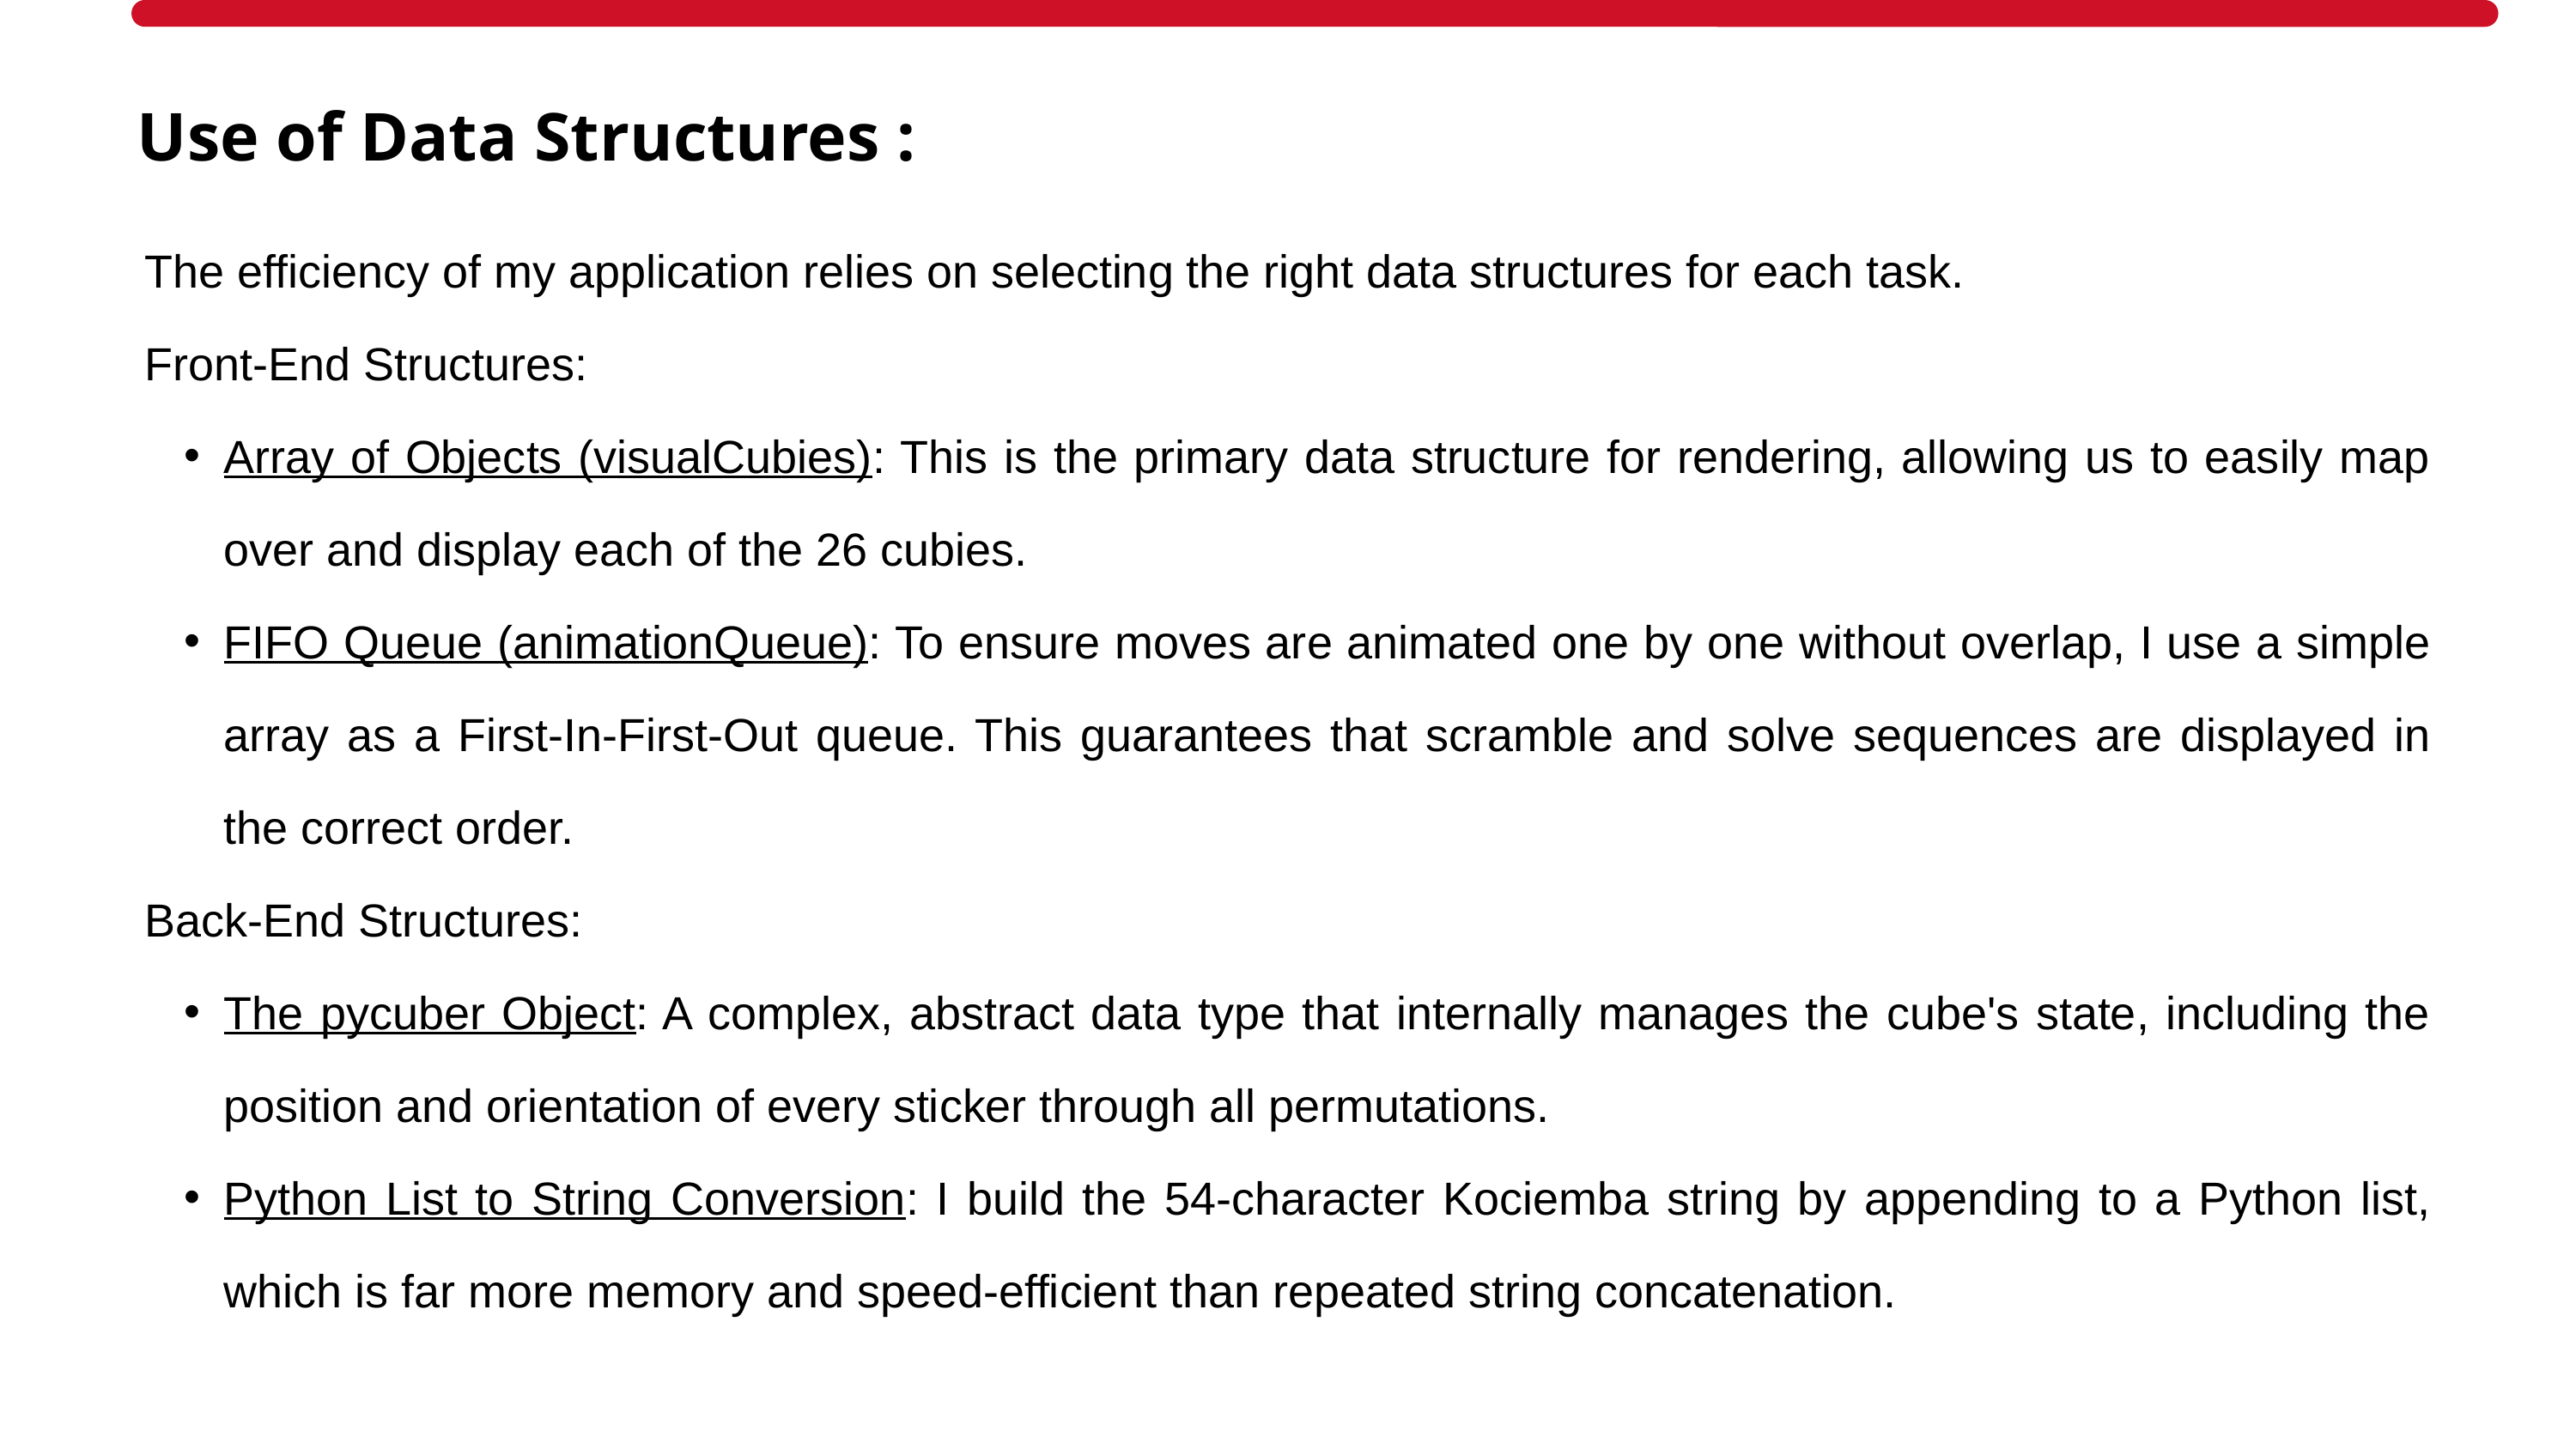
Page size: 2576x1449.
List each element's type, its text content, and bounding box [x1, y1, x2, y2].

text_box Use of Data Structures : [0, 94, 1476, 174]
text_box The efficiency of my application relies on selecting the right data structures for each task. Front-End Structures: Array of Objects (visualCubies): This is the primary data structure for rendering, allowing us to easily map over and display each of the 26 cubies. FIFO Queue (animationQueue): To ensure moves are animated one by one without overlap, I use a simple array as a First-In-First-Out queue. This guarantees that scramble and solve sequences are displayed in the correct order. Back-End Structures: The pycuber Object: A complex, abstract data type that internally manages the cube's state, including the position and orientation of every sticker through all permutations. Python List to String Conversion: I build the 54-character Kociemba string by appending to a Python list, which is far more memory and speed-efficient than repeated string concatenation. [144, 204, 2432, 1318]
